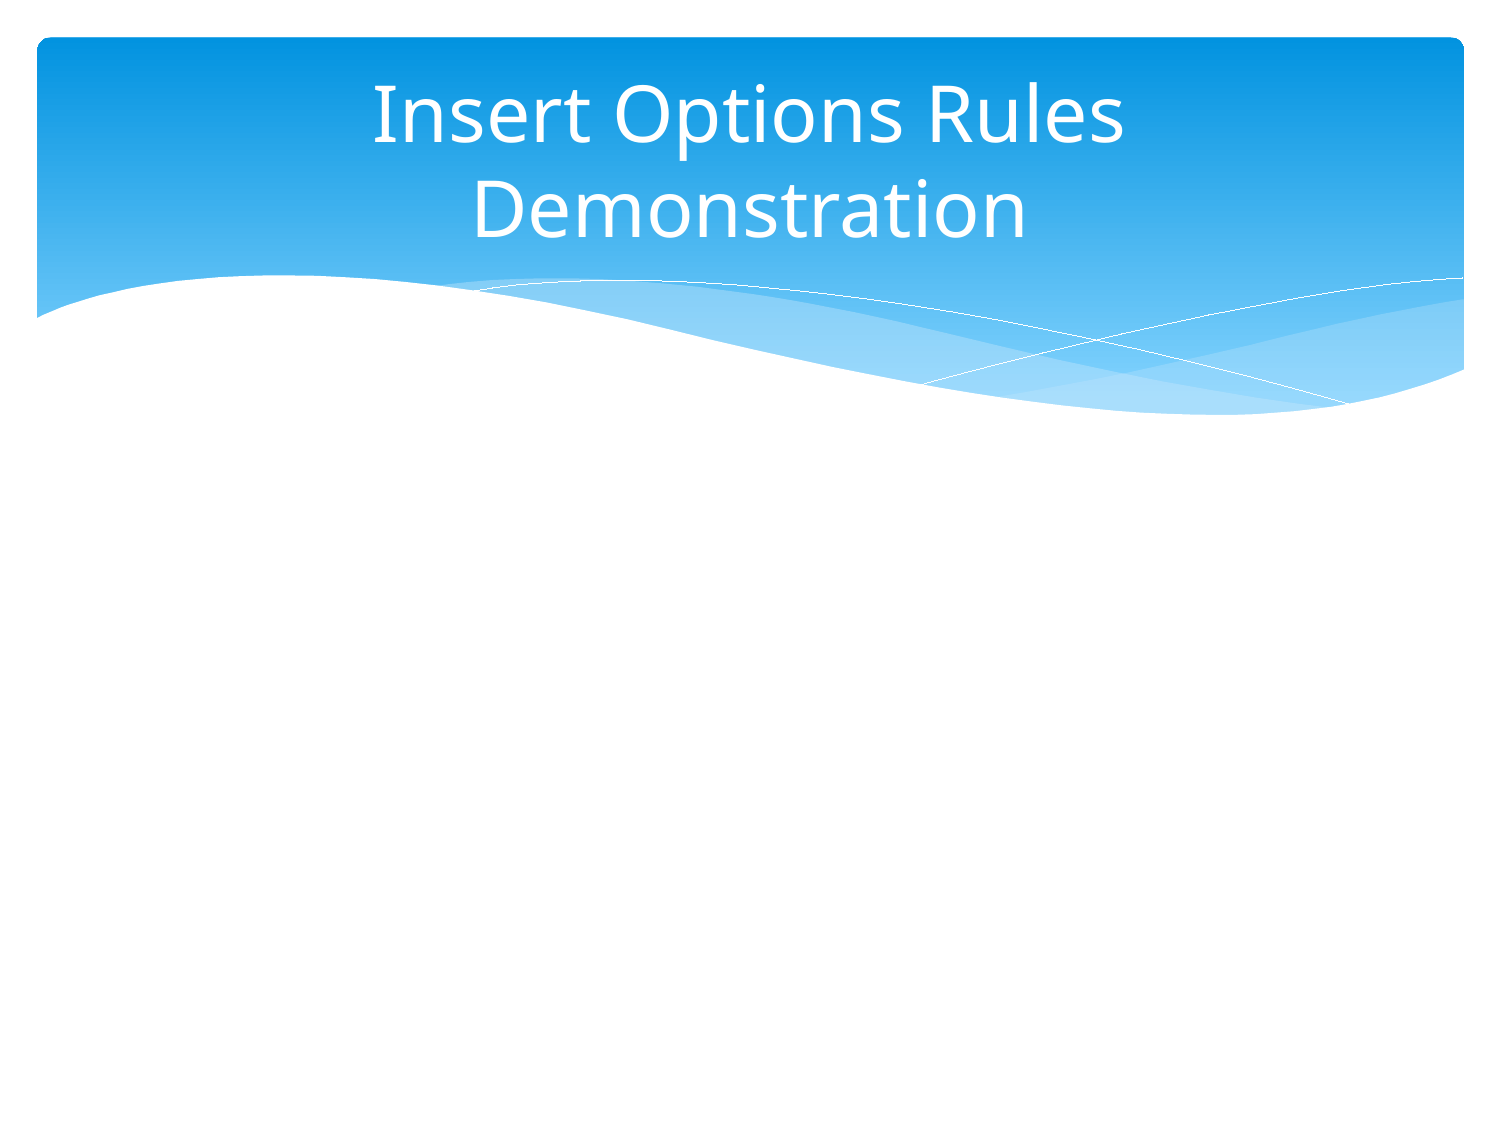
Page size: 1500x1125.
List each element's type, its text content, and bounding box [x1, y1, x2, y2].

title Insert Options Rules Demonstration [75, 55, 1425, 261]
